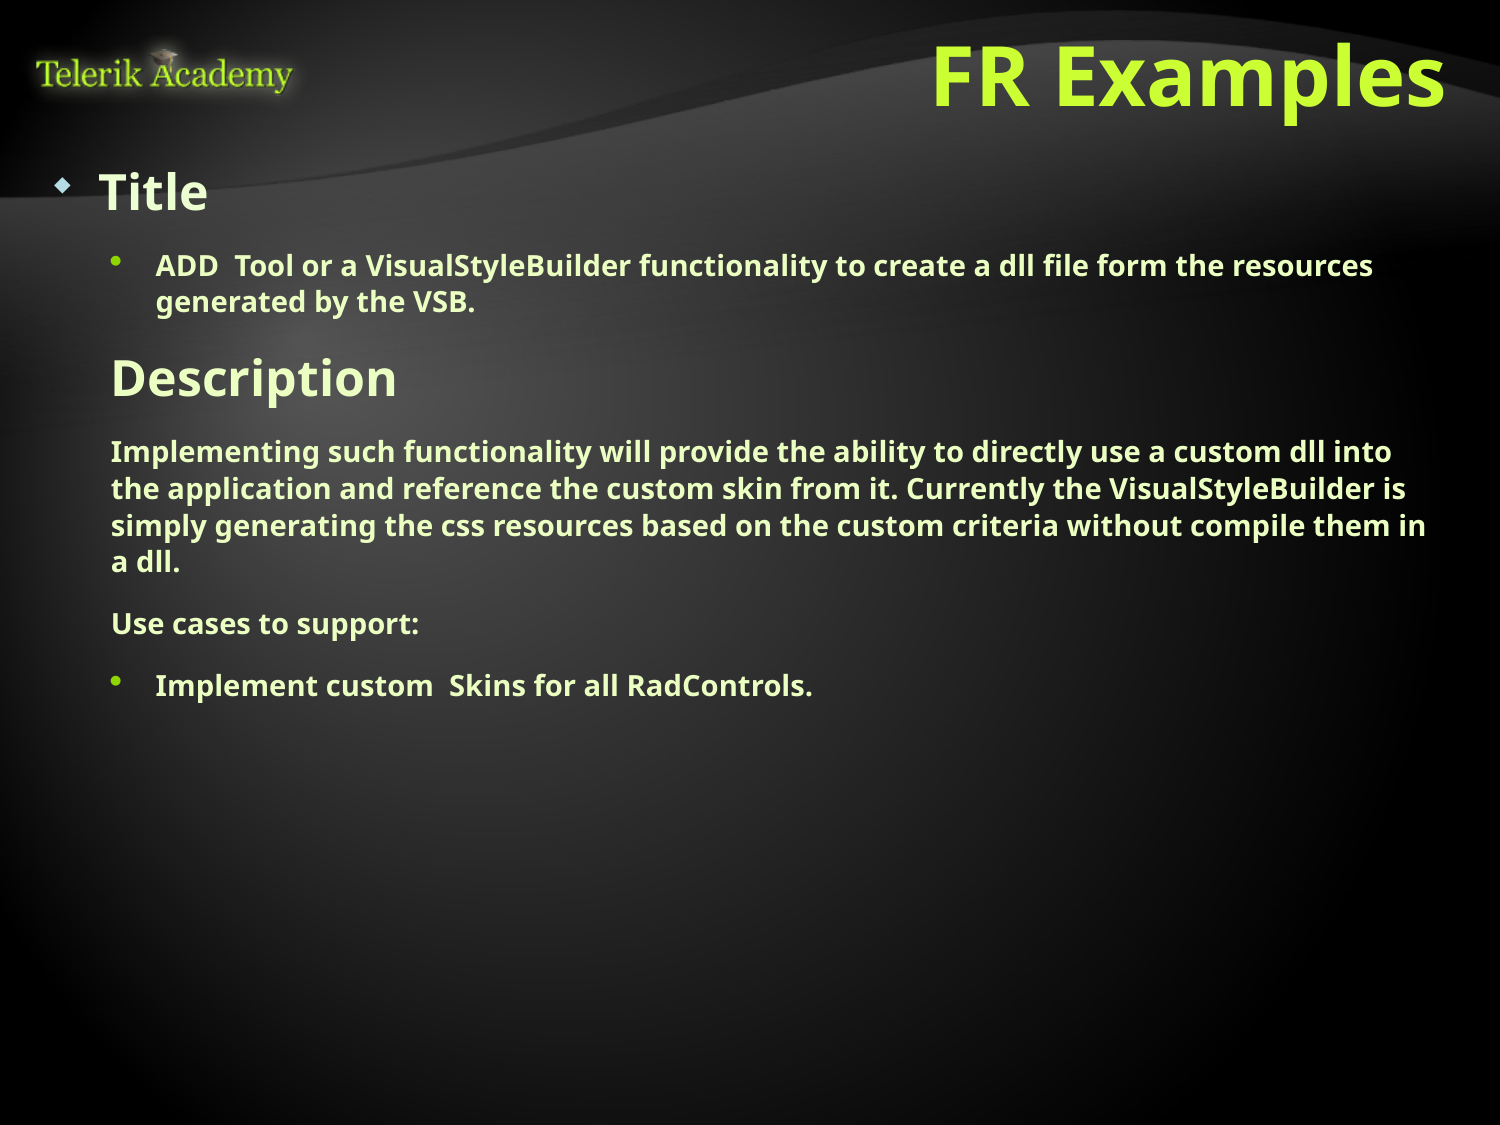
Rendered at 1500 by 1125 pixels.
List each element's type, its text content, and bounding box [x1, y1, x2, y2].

picture [0, 0, 1500, 1125]
list Title ADD Tool or a VisualStyleBuilder functionality to create a dll file form the resources generated by the VSB. Description Implementing such functionality will provide the ability to directly use a custom dll into the application and reference the custom skin from it. Currently the VisualStyleBuilder is simply generating the css resources based on the custom criteria without compile them in a dll. Use cases to support: Implement custom Skins for all RadControls. [37, 149, 1463, 1100]
title FR Examples [300, 12, 1463, 149]
